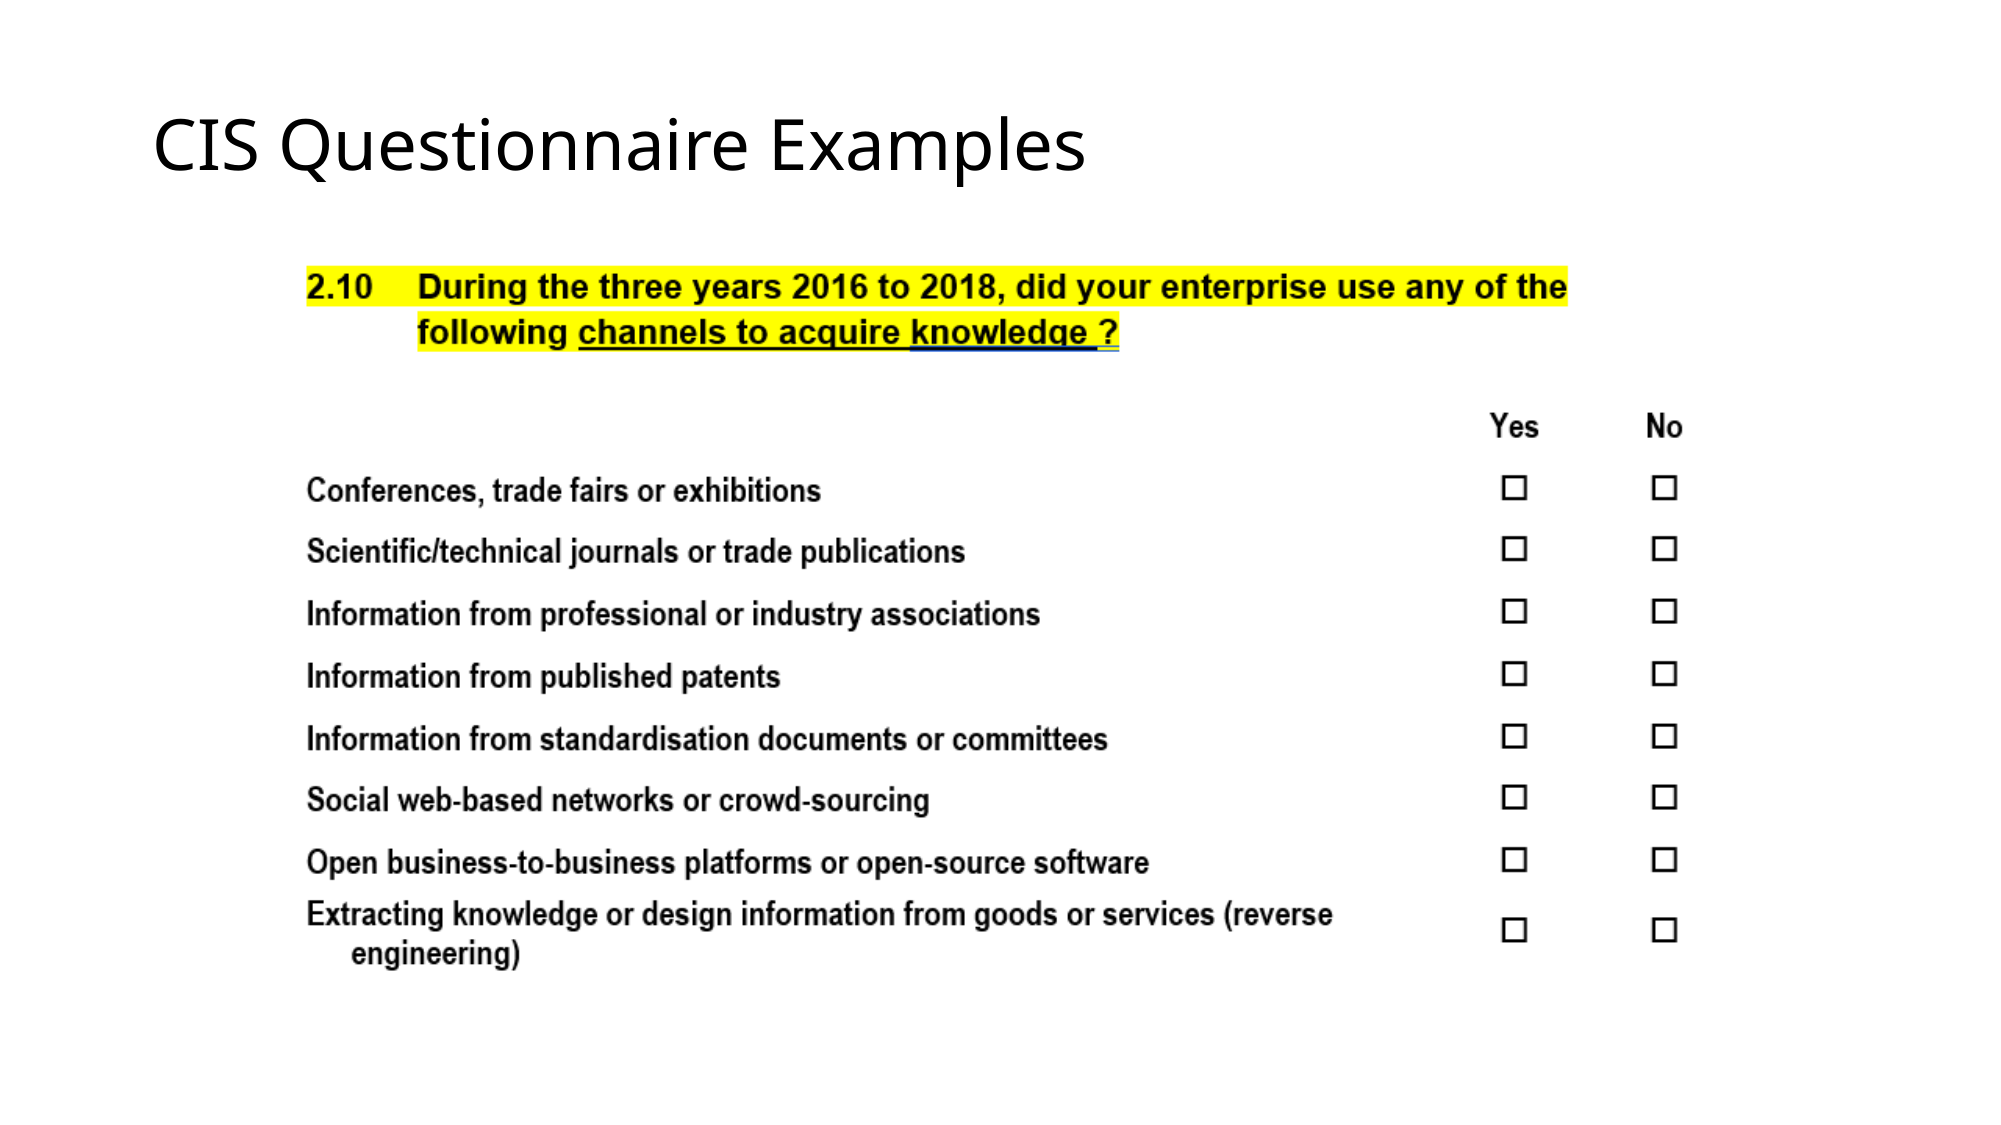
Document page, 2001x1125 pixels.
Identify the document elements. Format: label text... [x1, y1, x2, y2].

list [288, 252, 1712, 1014]
title CIS Questionnaire Examples [137, 59, 1863, 236]
